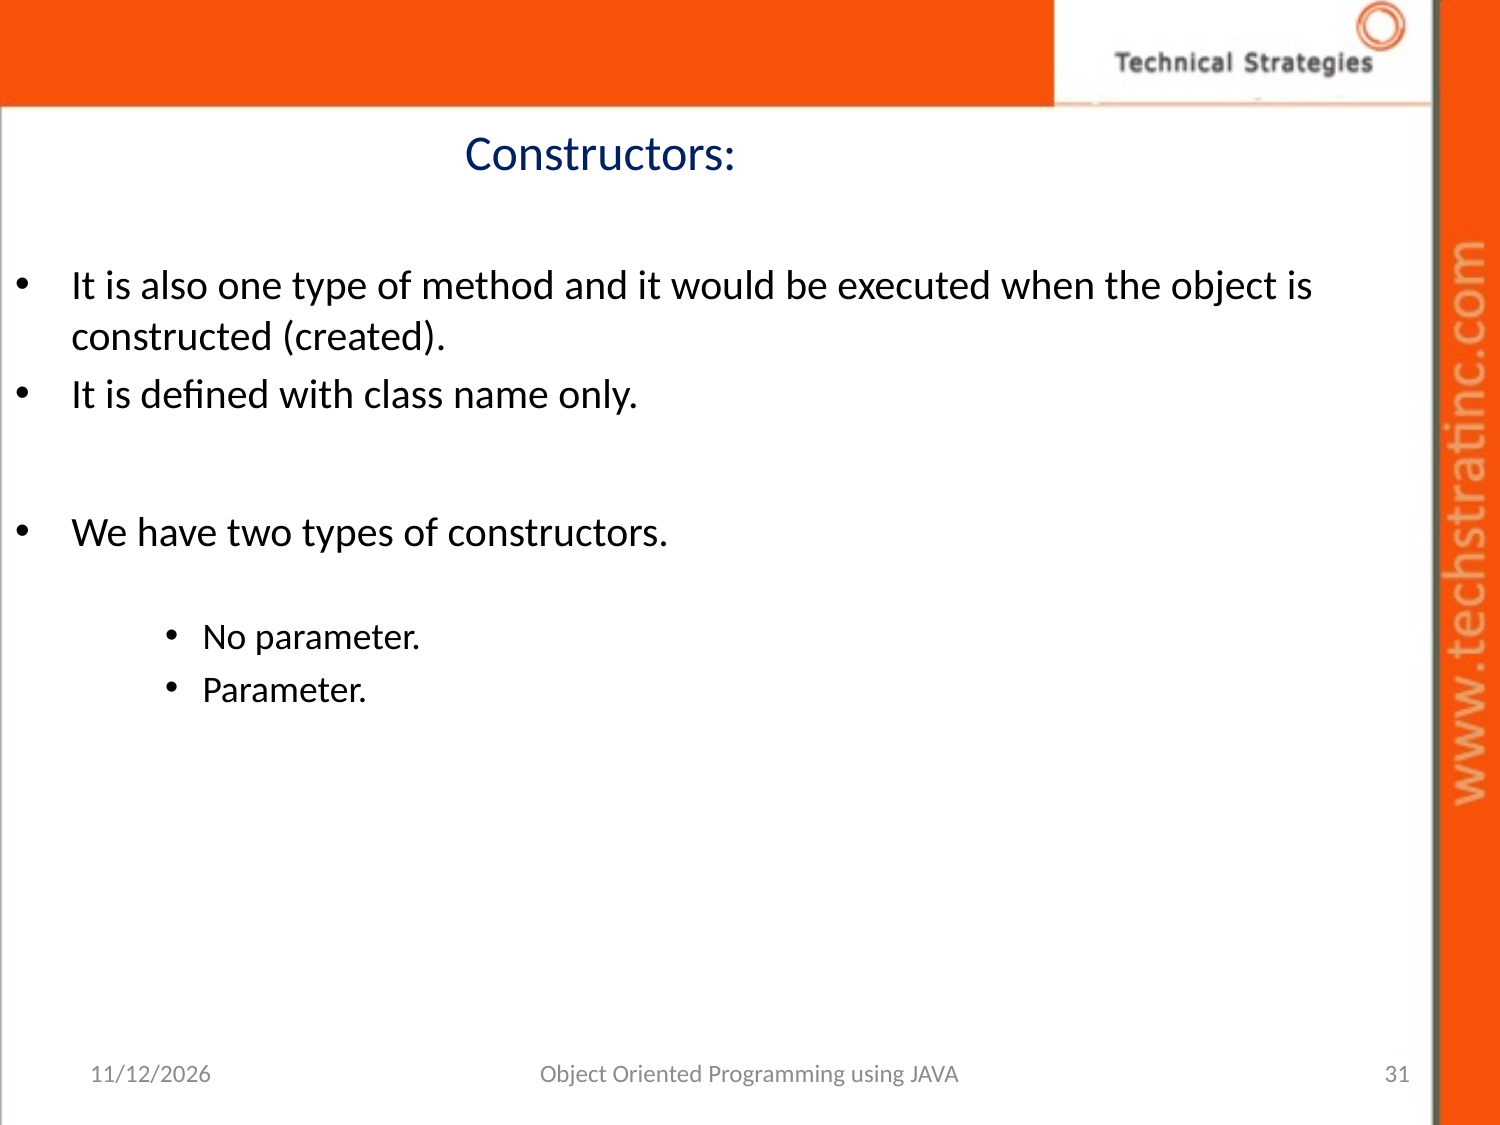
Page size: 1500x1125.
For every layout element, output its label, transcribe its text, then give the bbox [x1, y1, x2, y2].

footer Object Oriented Programming using JAVA [512, 1042, 988, 1103]
slide_number 31 [1074, 1042, 1425, 1103]
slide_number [75, 1042, 425, 1103]
list Constructors: It is also one type of method and it would be executed when the object is constructed (created). It is defined with class name only. We have two types of constructors. No parameter. Parameter. [0, 112, 1425, 1005]
picture [0, 0, 1500, 1125]
